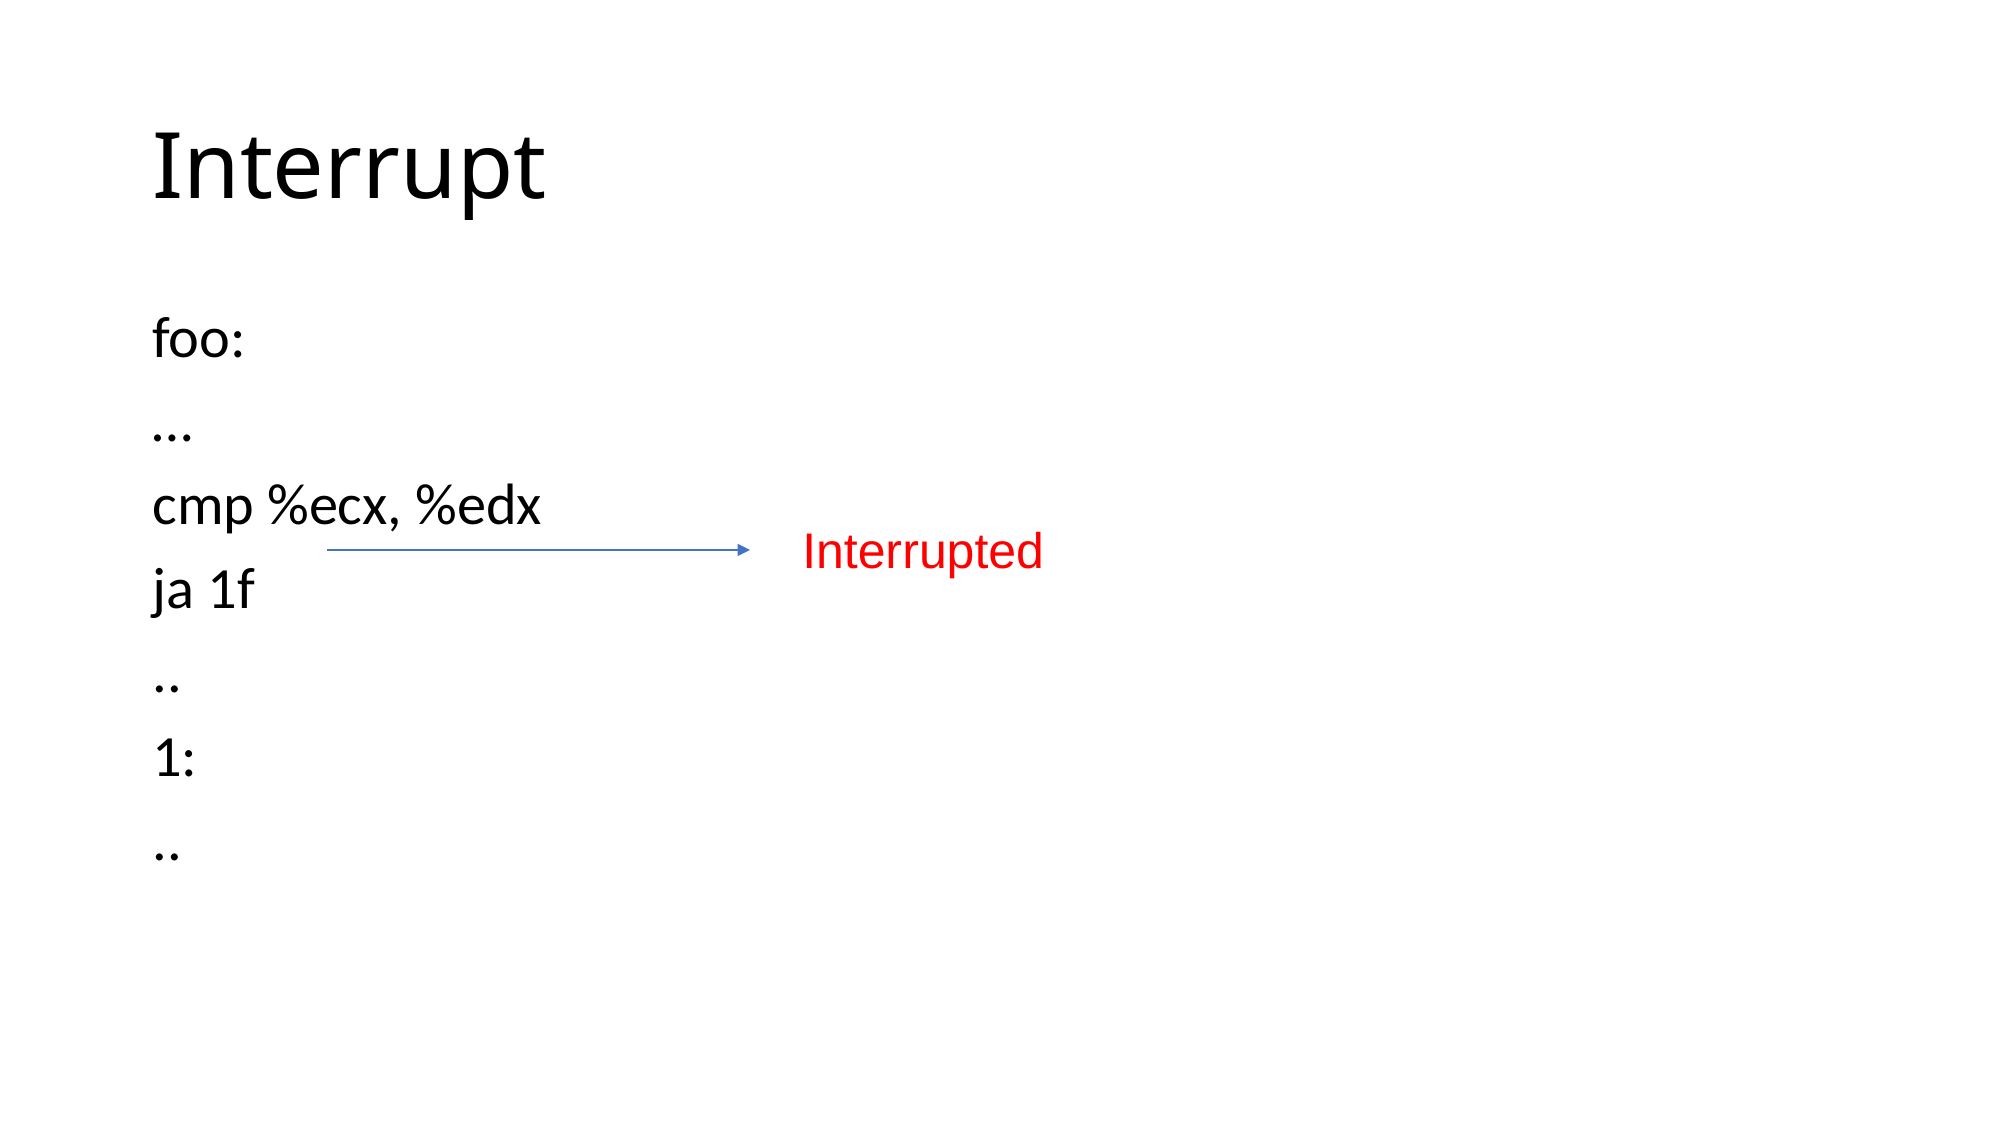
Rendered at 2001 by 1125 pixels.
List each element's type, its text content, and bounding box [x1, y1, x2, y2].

text_box Interrupted [787, 510, 1186, 586]
list foo: … cmp %ecx, %edx ja 1f .. 1: .. [137, 299, 1863, 1014]
title Interrupt [137, 59, 1863, 278]
